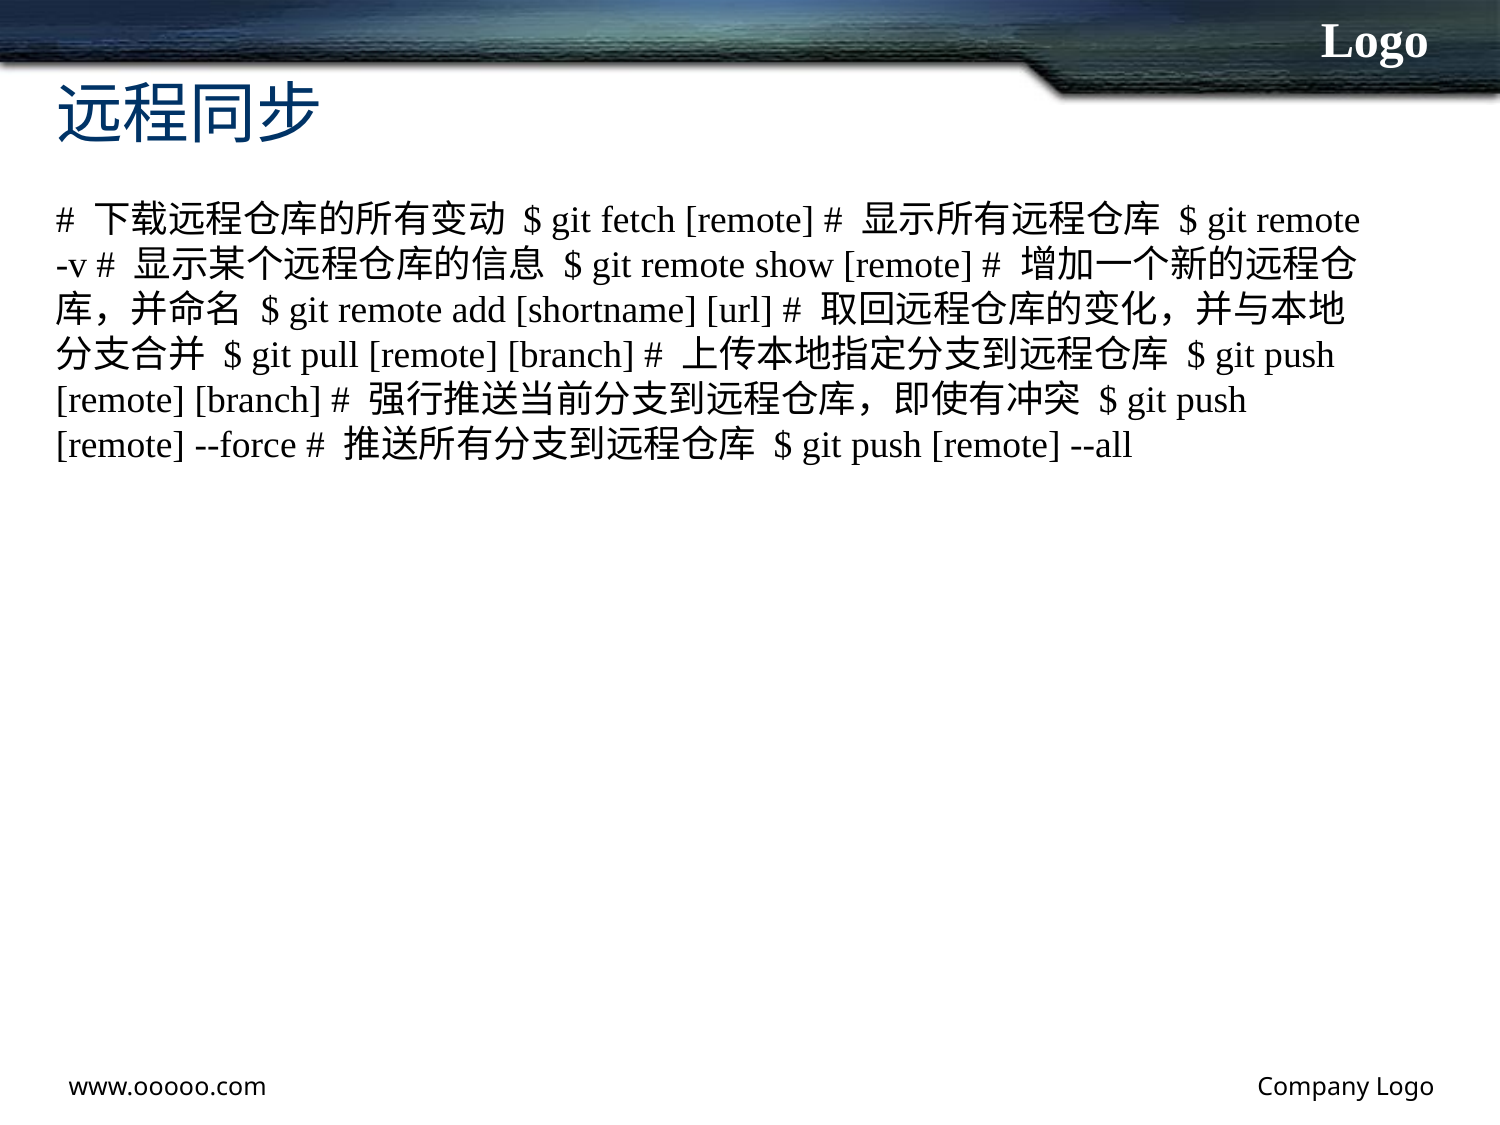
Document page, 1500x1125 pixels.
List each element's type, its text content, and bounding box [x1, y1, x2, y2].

footer Company Logo [975, 1062, 1450, 1113]
text_box # 下载远程仓库的所有变动 $ git fetch [remote] # 显示所有远程仓库 $ git remote -v # 显示某个远程仓库的信息 $ git remote show [remote] # 增加一个新的远程仓库，并命名 $ git remote add [shortname] [url] # 取回远程仓库的变化，并与本地分支合并 $ git pull [remote] [branch] # 上传本地指定分支到远程仓库 $ git push [remote] [branch] # 强行推送当前分支到远程仓库，即使有冲突 $ git push [remote] --force # 推送所有分支到远程仓库 $ git push [remote] --all [41, 187, 1388, 473]
slide_number www.ooooo.com [53, 1062, 467, 1113]
picture [0, 0, 1500, 105]
title 远程同步 [41, 60, 1046, 161]
